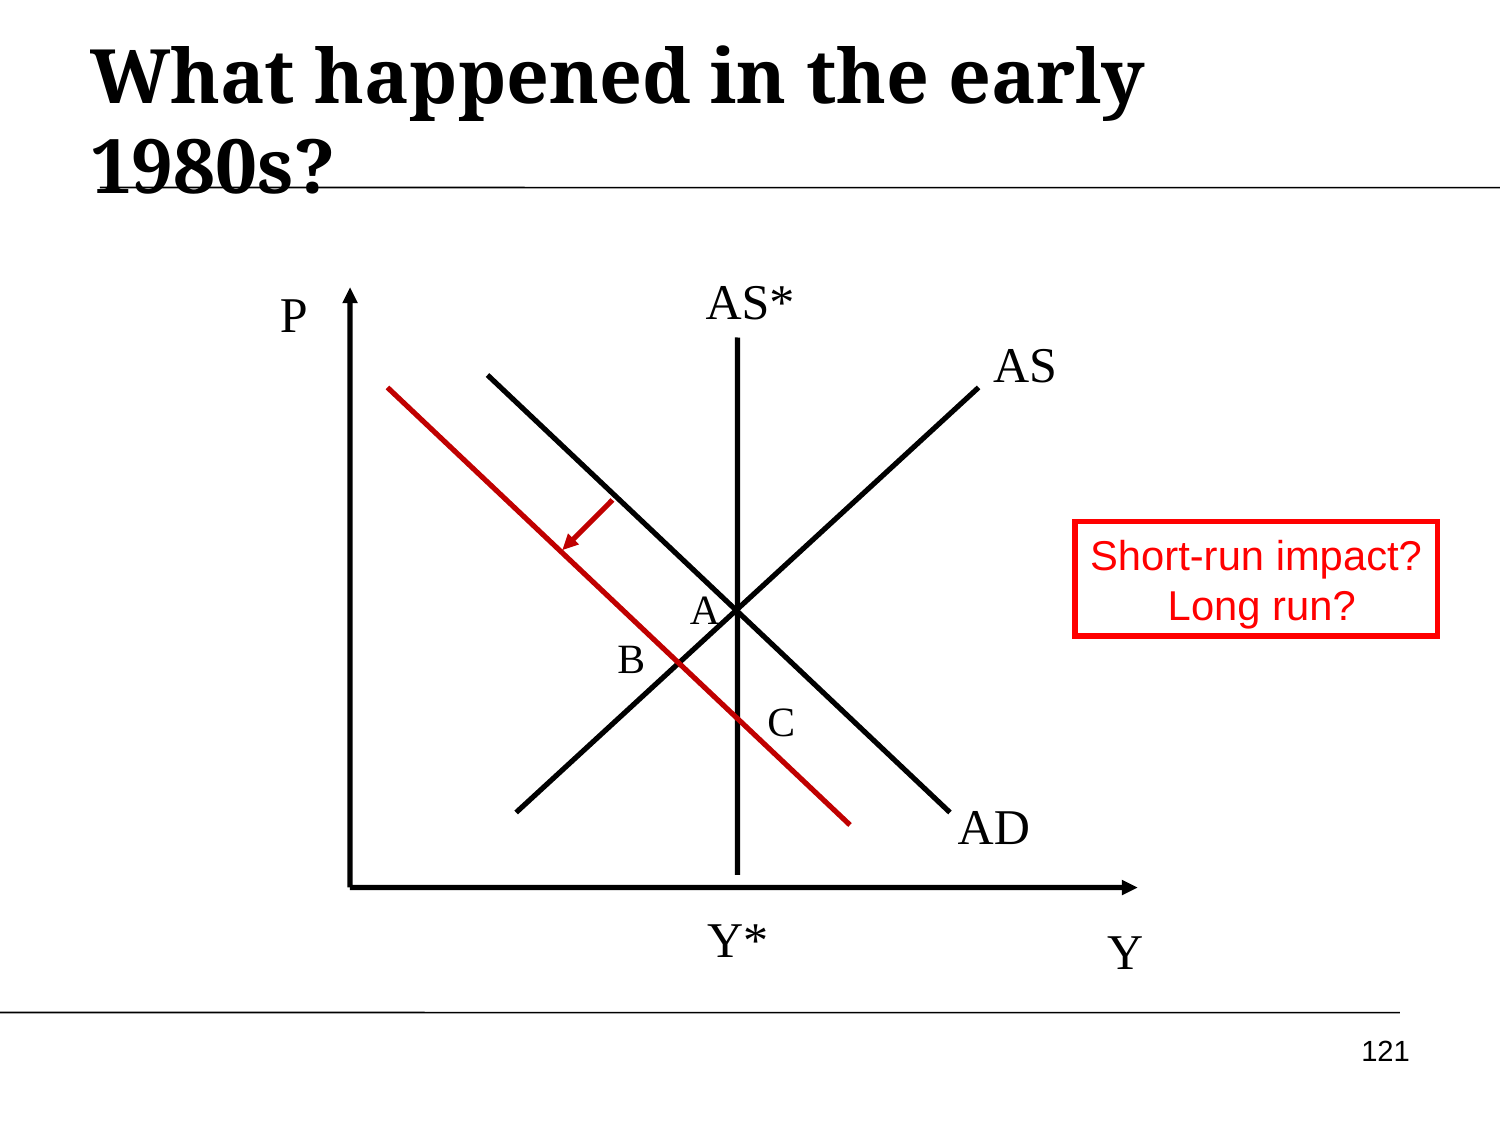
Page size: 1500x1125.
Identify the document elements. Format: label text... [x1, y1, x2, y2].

title What happened in the early 1980s? [74, 49, 1426, 188]
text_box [249, 262, 1176, 988]
text_box Short-run impact? Long run? [1179, 521, 1438, 637]
slide_number 121 [1074, 1024, 1426, 1103]
